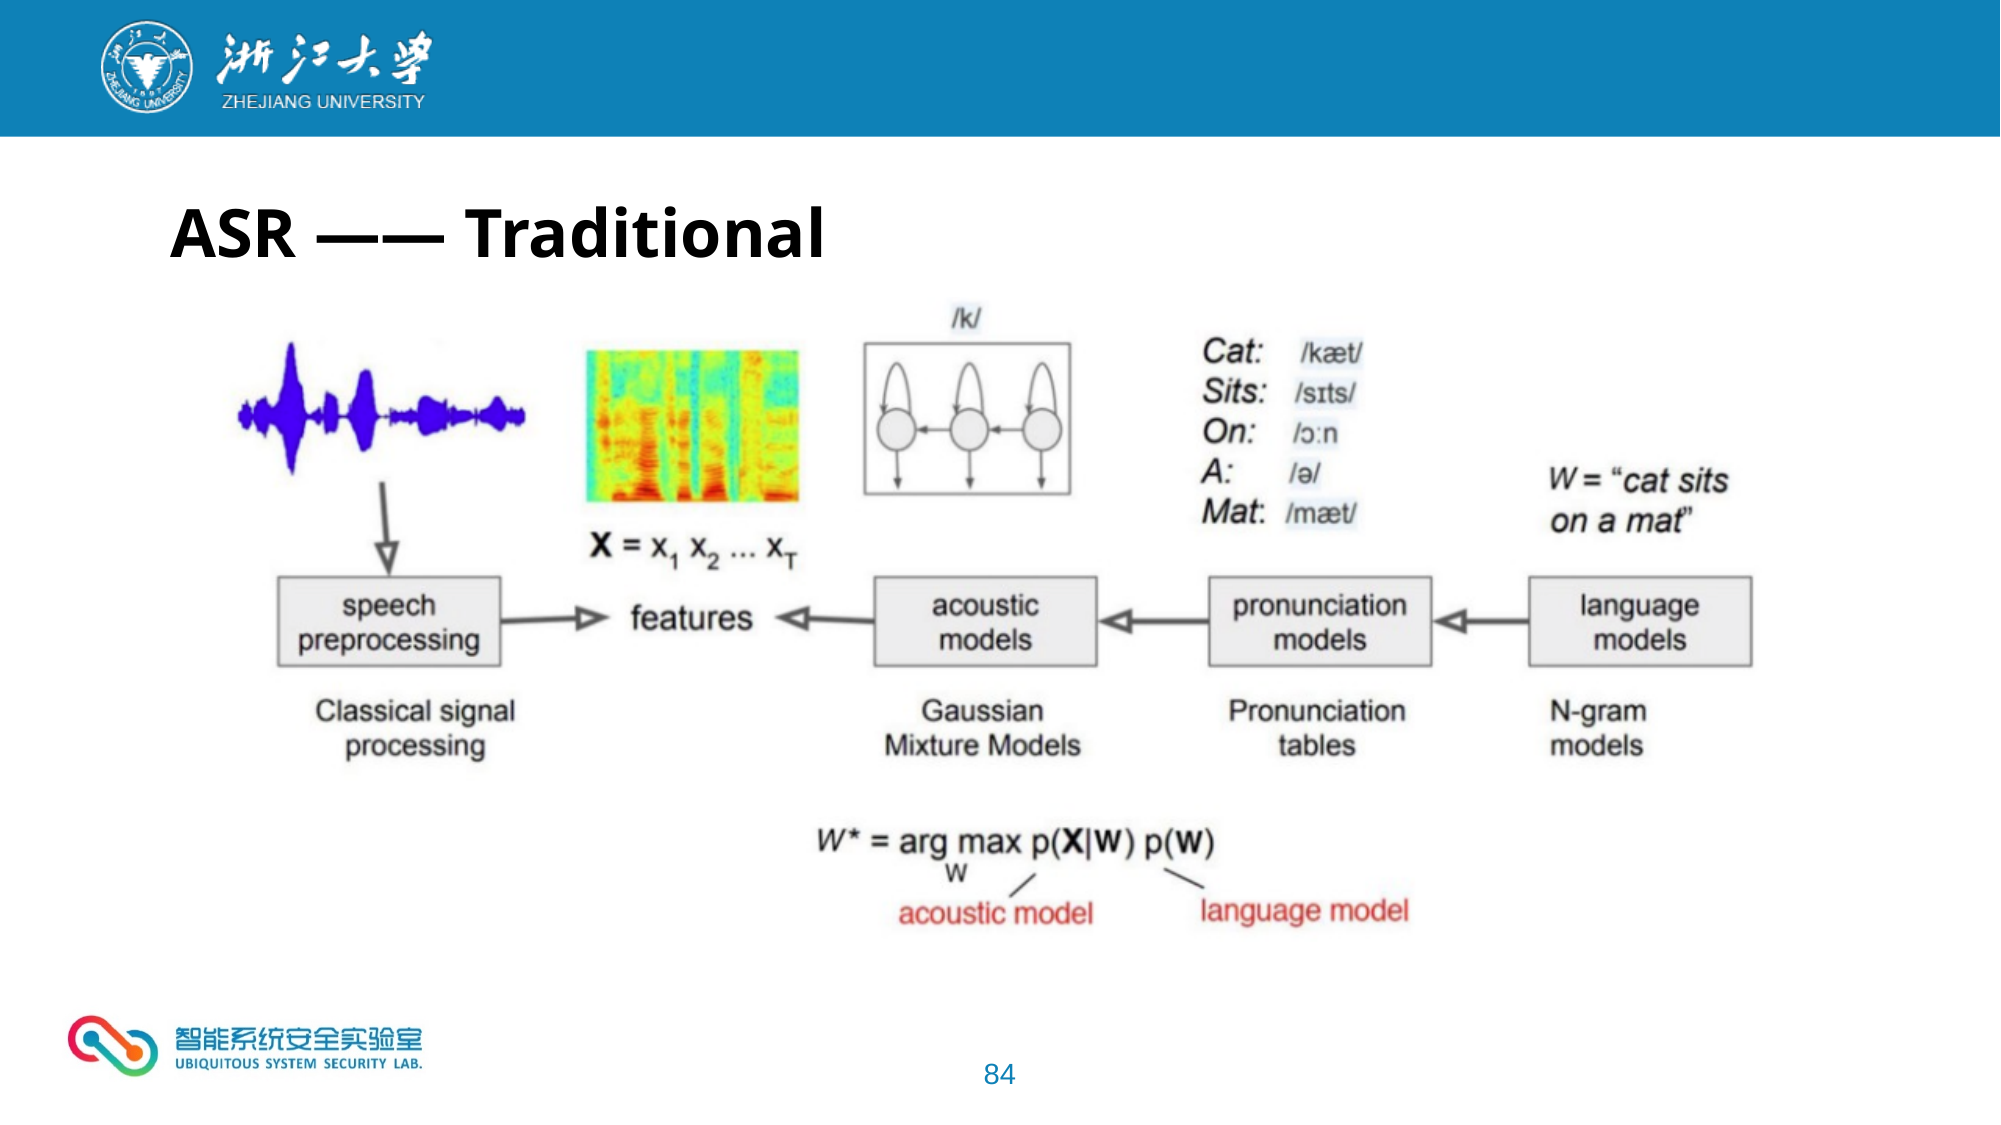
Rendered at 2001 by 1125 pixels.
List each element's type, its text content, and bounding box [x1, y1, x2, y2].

picture [312, 40, 330, 66]
picture [281, 33, 307, 84]
text_box ASR —— Traditional [155, 183, 859, 279]
picture [50, 997, 447, 1093]
picture [102, 21, 193, 114]
picture [368, 66, 380, 77]
picture [222, 95, 312, 108]
picture [216, 32, 274, 84]
picture [317, 95, 425, 108]
picture [391, 30, 432, 84]
picture [215, 297, 1844, 945]
picture [338, 33, 377, 74]
